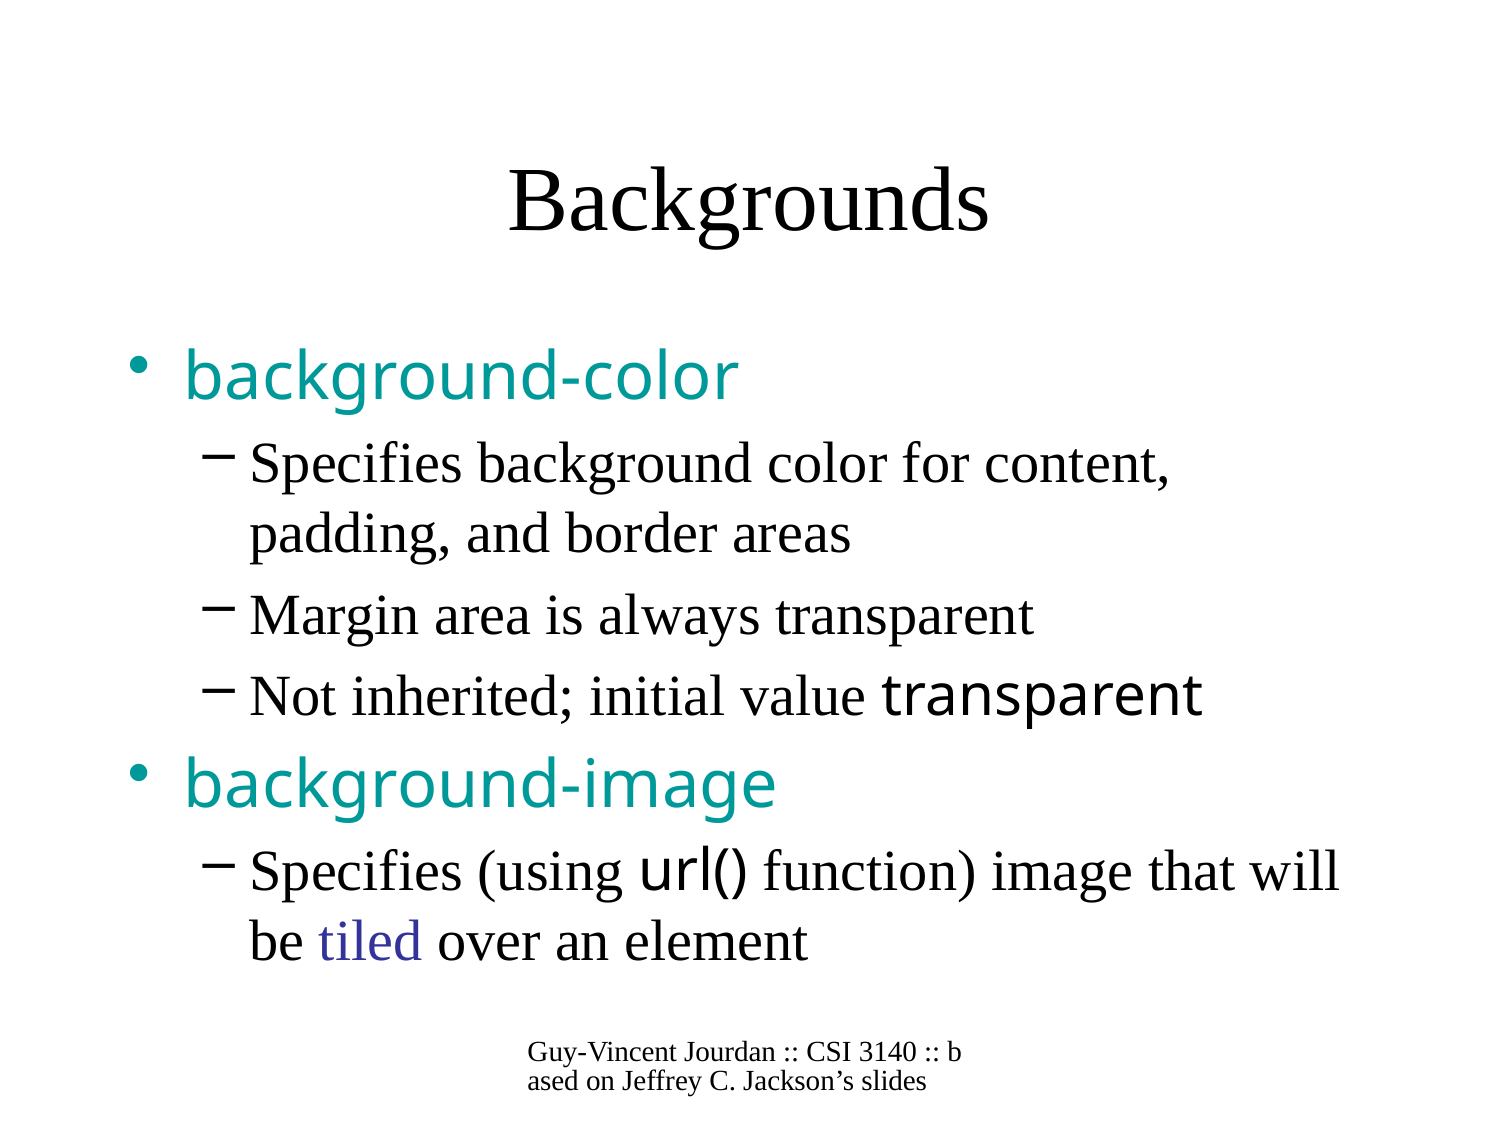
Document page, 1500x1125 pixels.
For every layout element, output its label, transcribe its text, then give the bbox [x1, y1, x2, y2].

footer Guy-Vincent Jourdan :: CSI 3140 :: based on Jeffrey C. Jackson’s slides [512, 1024, 988, 1101]
title Backgrounds [112, 99, 1388, 288]
list background-color Specifies background color for content, padding, and border areas Margin area is always transparent Not inherited; initial value transparent background-image Specifies (using url() function) image that will be tiled over an element [112, 324, 1388, 1001]
